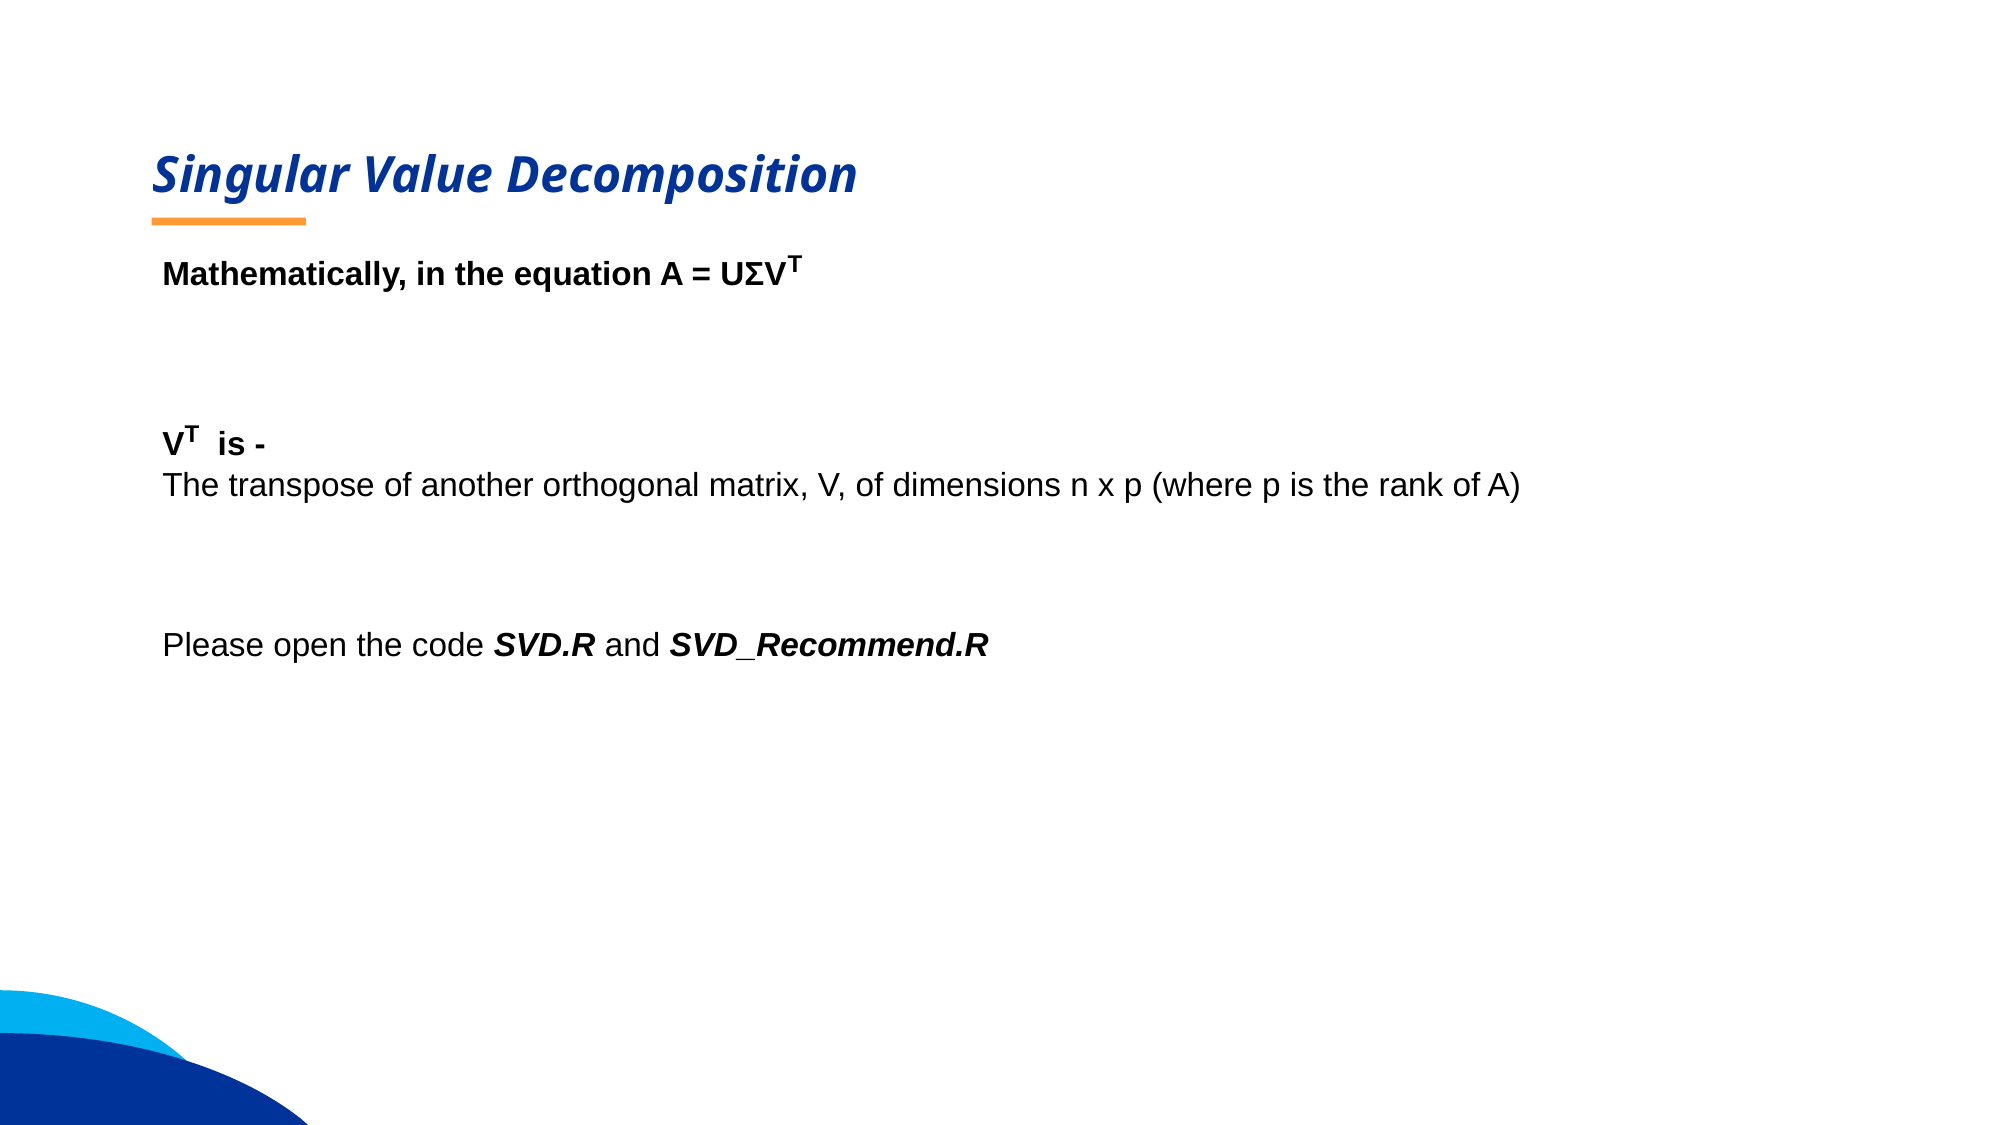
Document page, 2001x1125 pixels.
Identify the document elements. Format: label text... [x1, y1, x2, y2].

text_box Mathematically, in the equation A = UΣVT VT is - The transpose of another orthogonal matrix, V, of dimensions n x p (where p is the rank of A) Please open the code SVD.R and SVD_Recommend.R [147, 236, 1949, 791]
text_box Singular Value Decomposition [137, 135, 1706, 211]
